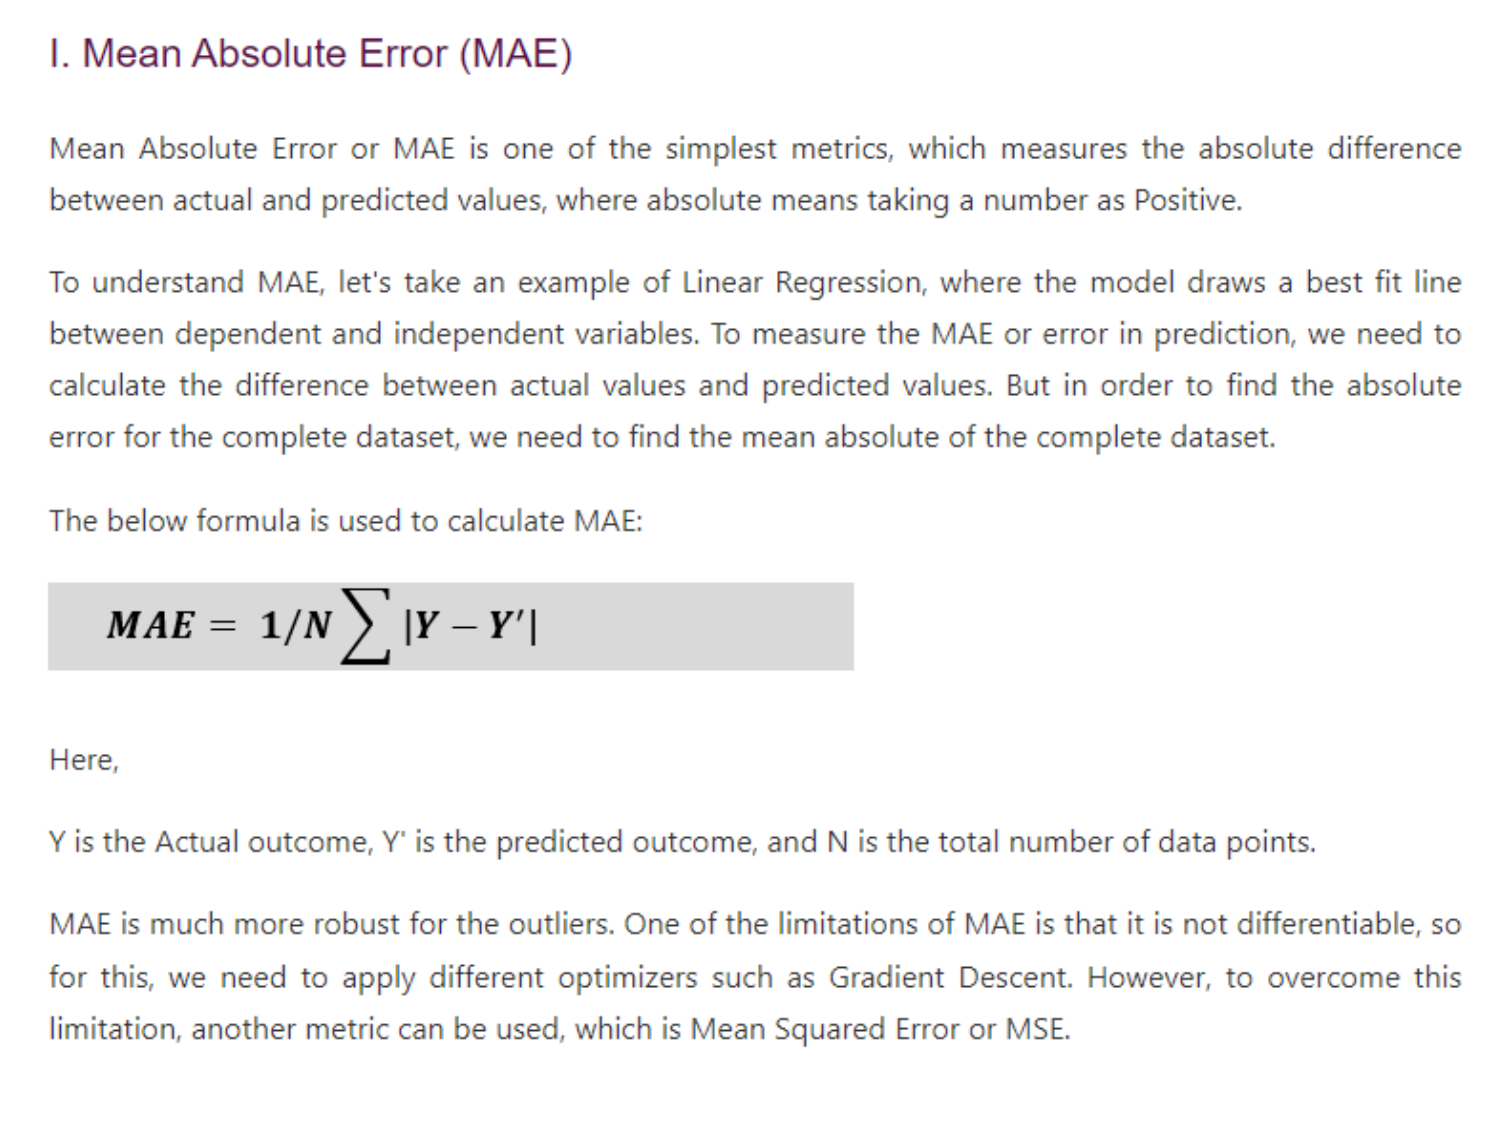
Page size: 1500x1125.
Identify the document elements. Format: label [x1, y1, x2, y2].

list [37, 12, 1480, 1052]
